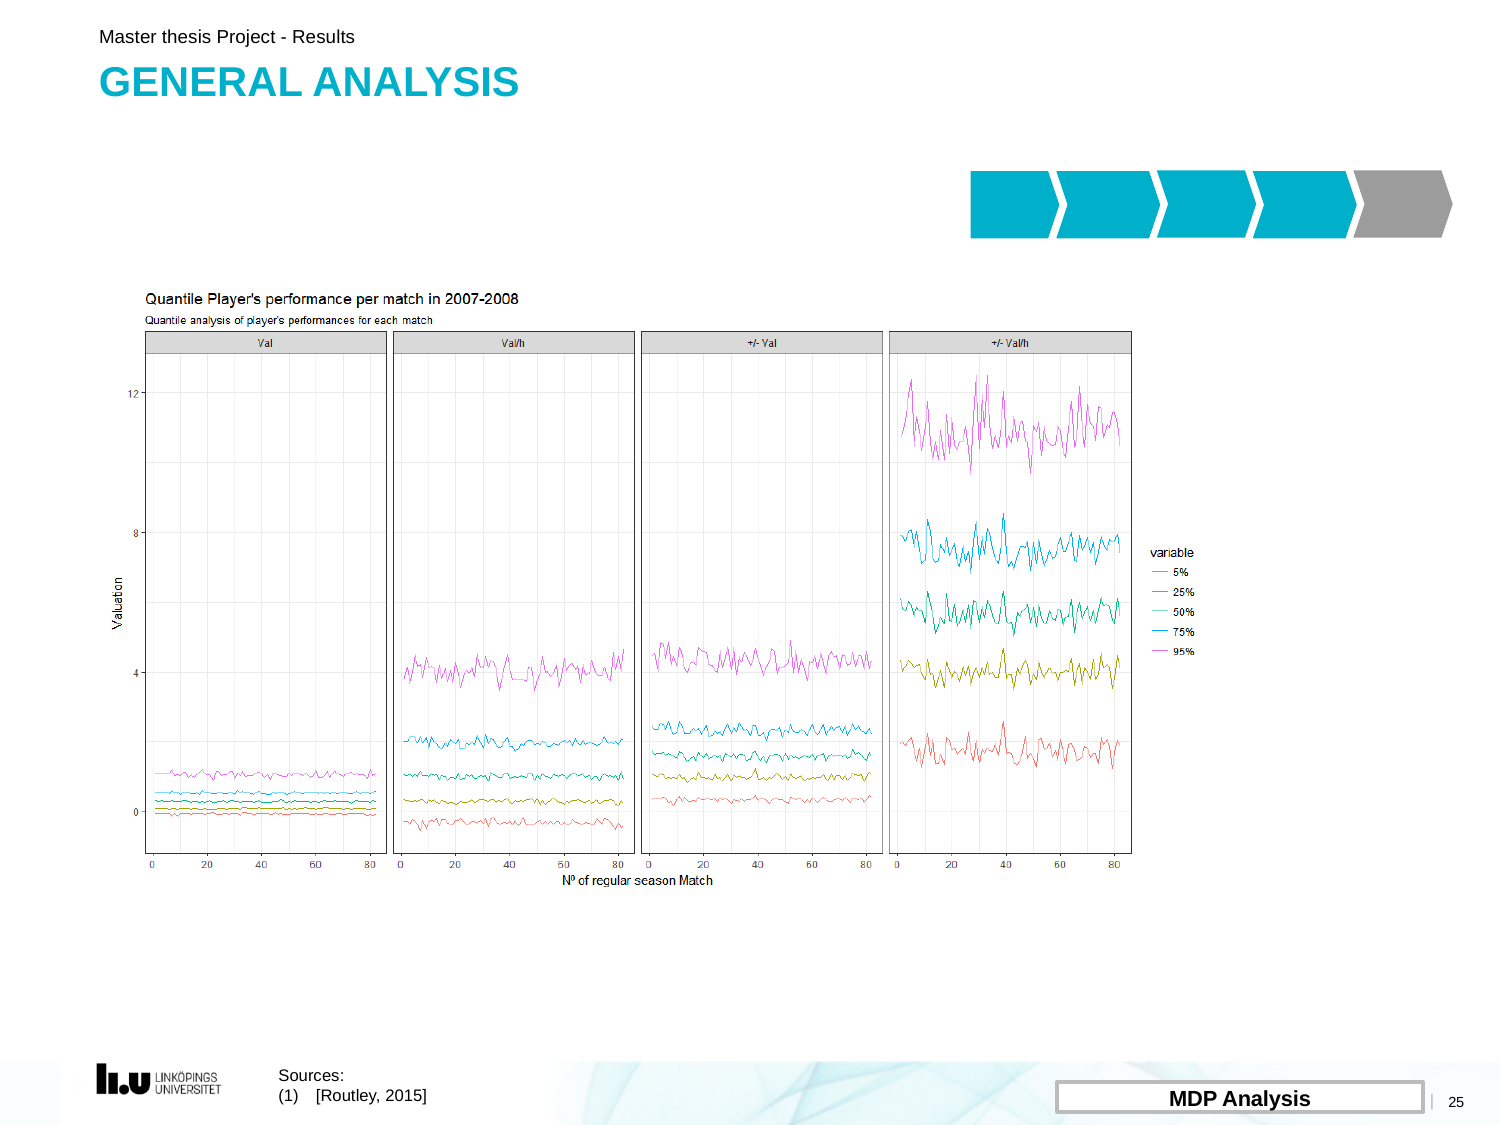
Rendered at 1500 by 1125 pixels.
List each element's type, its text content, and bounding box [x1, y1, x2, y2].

text_box Sources: [Routley, 2015] [272, 1063, 1117, 1106]
picture [104, 285, 1207, 893]
title GENERAL ANALYSIS [83, 47, 1471, 241]
list Master thesis Project - Results [83, 19, 1447, 52]
picture [0, 1051, 1500, 1125]
text_box MDP Analysis [1055, 1080, 1425, 1114]
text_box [970, 170, 1453, 239]
